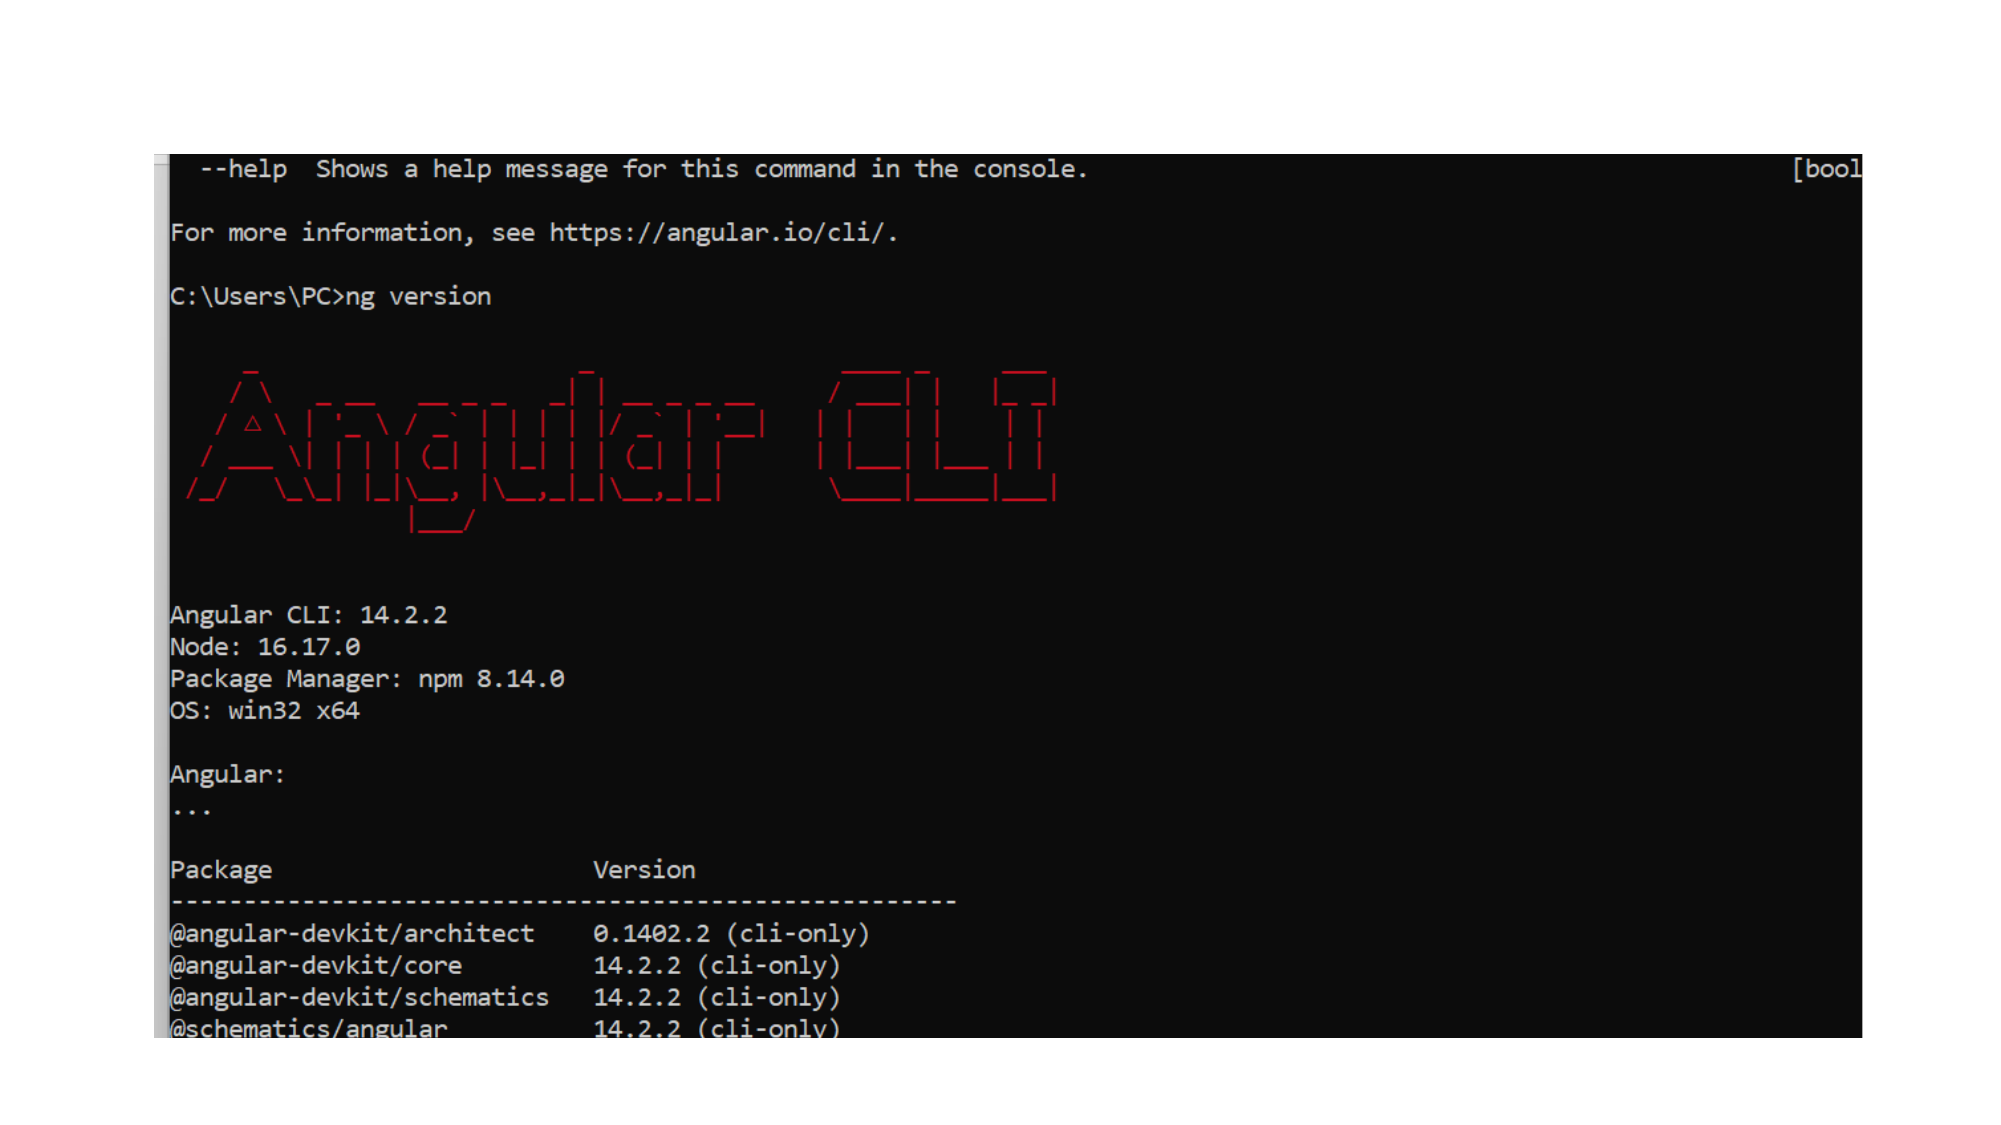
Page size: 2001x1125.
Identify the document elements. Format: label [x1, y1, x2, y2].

picture [154, 154, 1863, 1038]
